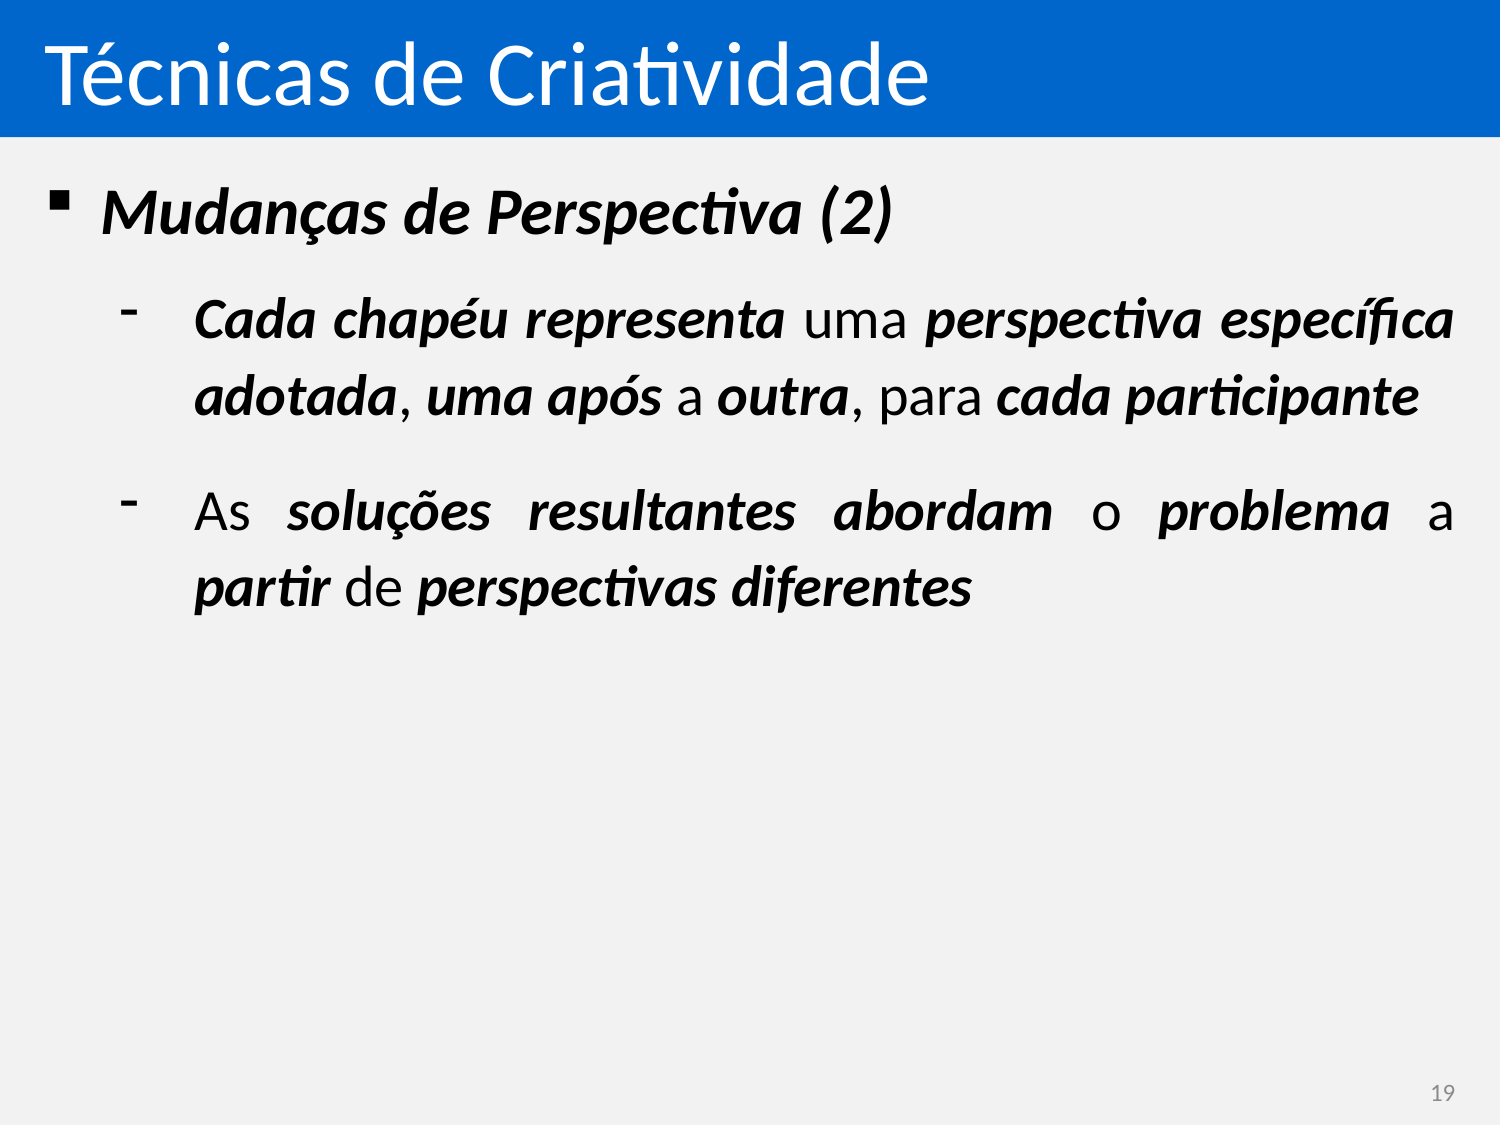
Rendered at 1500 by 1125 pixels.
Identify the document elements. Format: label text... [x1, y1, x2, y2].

list Mudanças de Perspectiva (2) Cada chapéu representa uma perspectiva específica adotada, uma após a outra, para cada participante As soluções resultantes abordam o problema a partir de perspectivas diferentes [29, 160, 1471, 1083]
title Técnicas de Criatividade [29, 0, 1471, 138]
slide_number 19 [1116, 1061, 1471, 1122]
